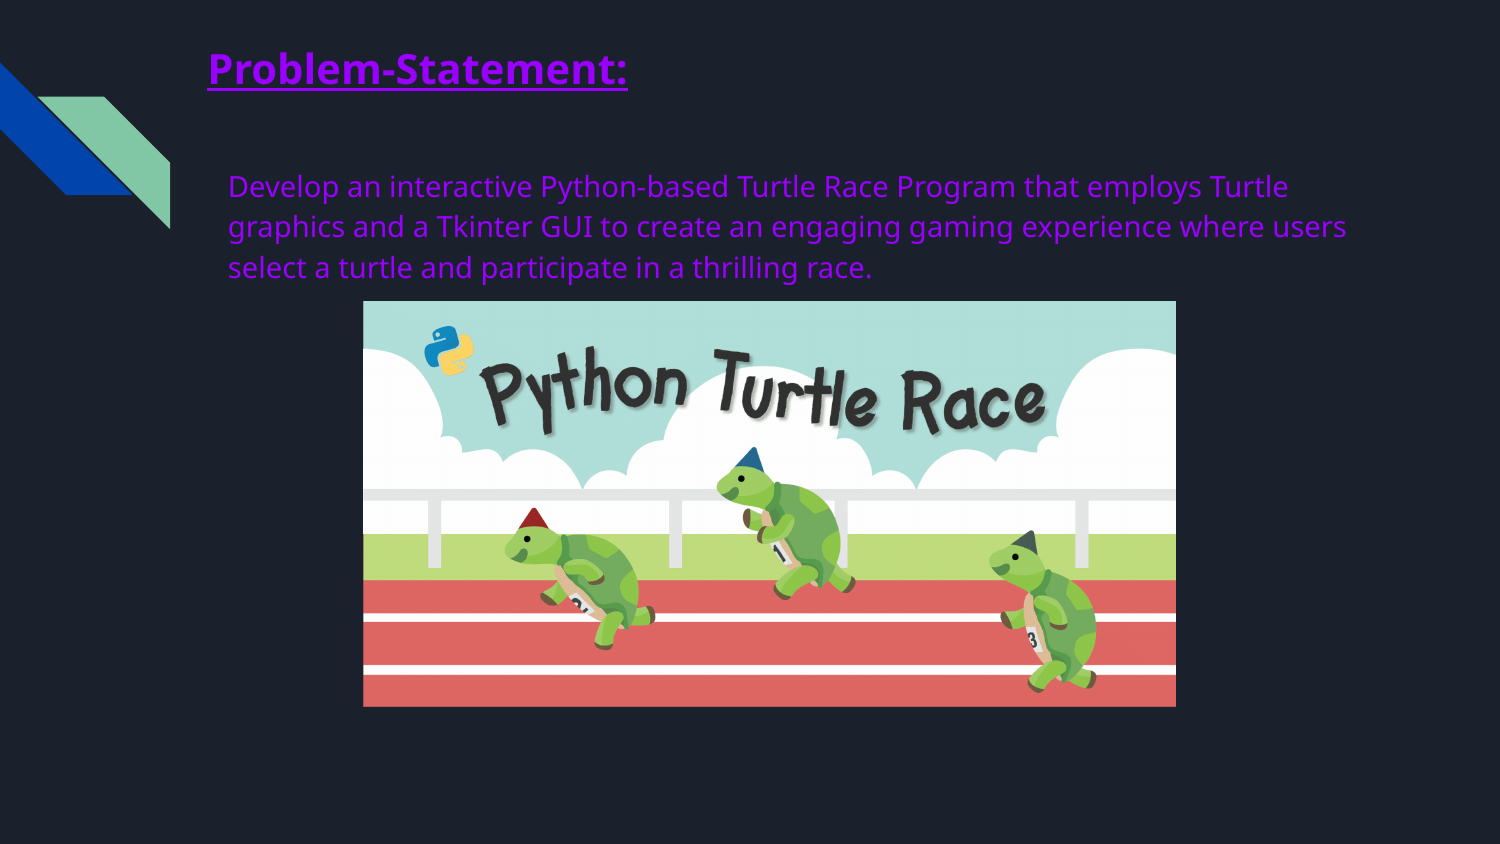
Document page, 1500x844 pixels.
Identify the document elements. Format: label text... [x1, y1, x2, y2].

title Problem-Statement: [192, 28, 1347, 106]
picture [363, 300, 1176, 708]
list Develop an interactive Python-based Turtle Race Program that employs Turtle graphics and a Tkinter GUI to create an engaging gaming experience where users select a turtle and participate in a thrilling race. [212, 148, 1368, 735]
